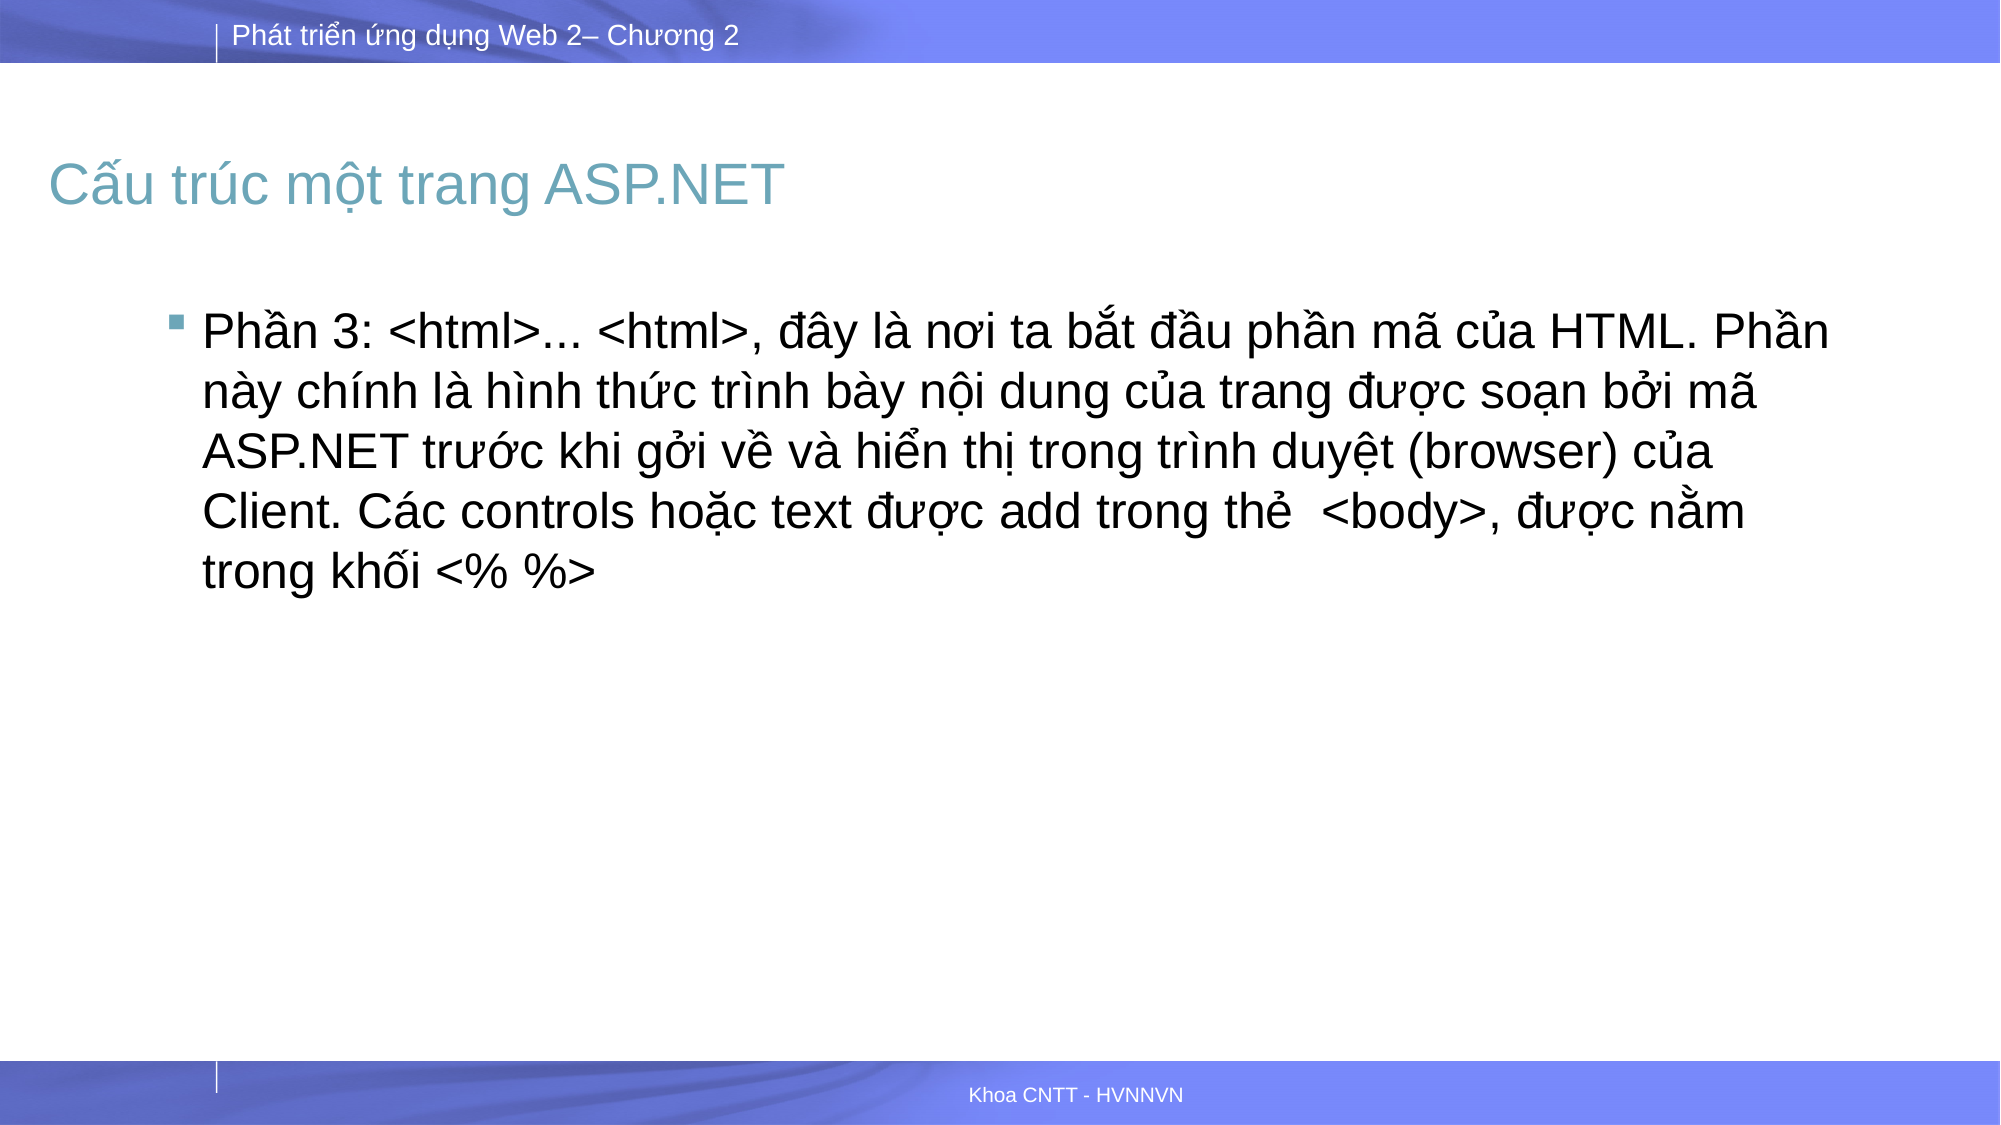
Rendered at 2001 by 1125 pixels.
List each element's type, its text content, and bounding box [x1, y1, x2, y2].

picture [0, 1061, 2000, 1125]
picture [0, 0, 2000, 63]
title Cấu trúc một trang ASP.NET [33, 142, 1838, 225]
list Phần 3: <html>... <html>, đây là nơi ta bắt đầu phần mã của HTML. Phần này chính là hình thức trình bày nội dung của trang được soạn bởi mã ASP.NET trước khi gởi về và hiển thị trong trình duyệt (browser) của Client. Các controls hoặc text được add trong thẻ <body>, được nằm trong khối <% %> [149, 291, 1851, 932]
